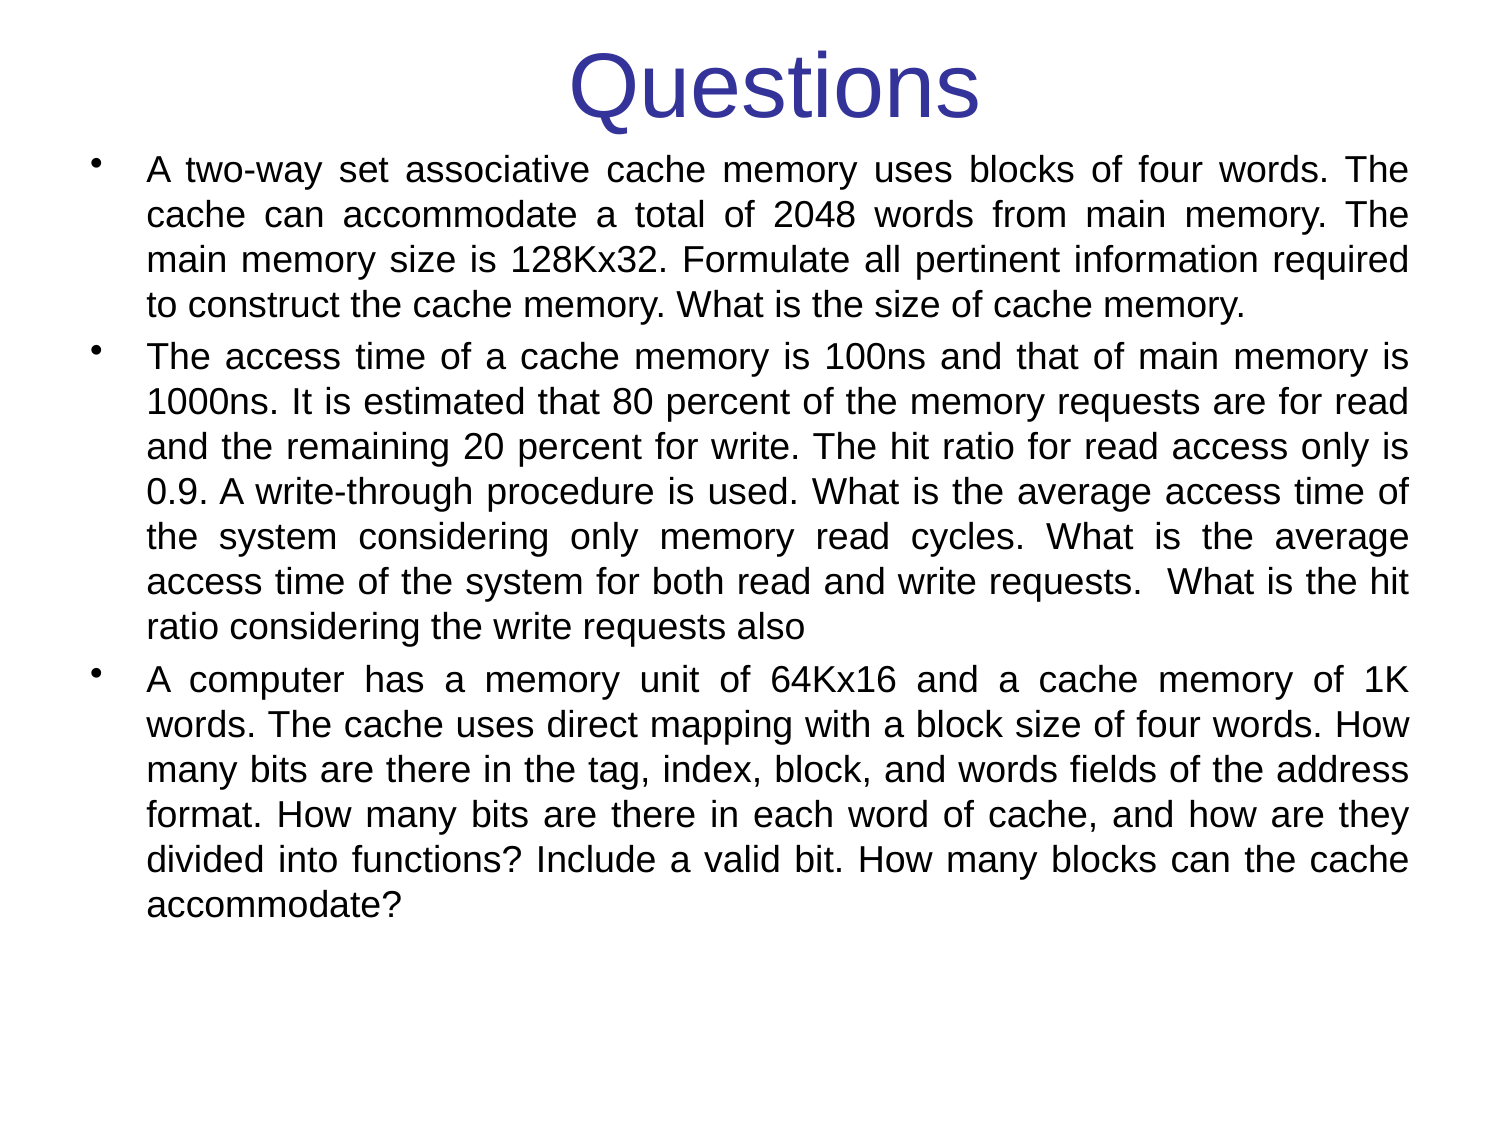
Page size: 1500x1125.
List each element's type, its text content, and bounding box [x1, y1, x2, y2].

title Questions [99, 0, 1451, 176]
list A two-way set associative cache memory uses blocks of four words. The cache can accommodate a total of 2048 words from main memory. The main memory size is 128Kx32. Formulate all pertinent information required to construct the cache memory. What is the size of cache memory. The access time of a cache memory is 100ns and that of main memory is 1000ns. It is estimated that 80 percent of the memory requests are for read and the remaining 20 percent for write. The hit ratio for read access only is 0.9. A write-through procedure is used. What is the average access time of the system considering only memory read cycles. What is the average access time of the system for both read and write requests. What is the hit ratio considering the write requests also A computer has a memory unit of 64Kx16 and a cache memory of 1K words. The cache uses direct mapping with a block size of four words. How many bits are there in the tag, index, block, and words fields of the address format. How many bits are there in each word of cache, and how are they divided into functions? Include a valid bit. How many blocks can the cache accommodate? [74, 137, 1426, 1088]
